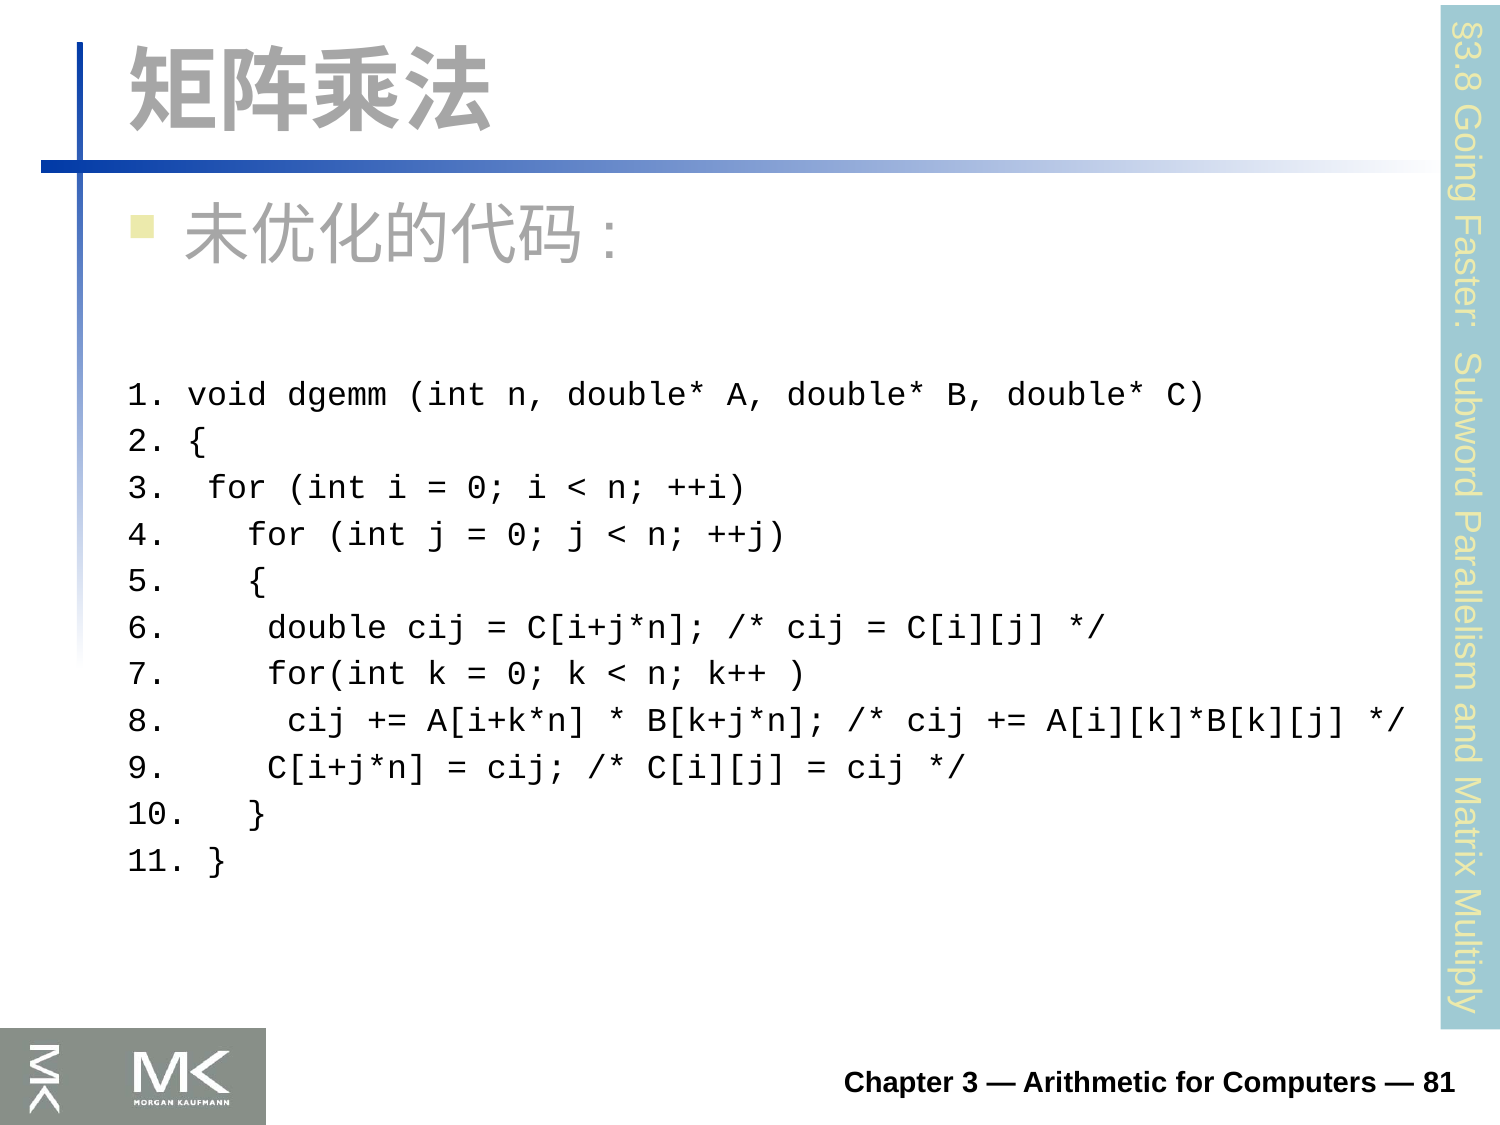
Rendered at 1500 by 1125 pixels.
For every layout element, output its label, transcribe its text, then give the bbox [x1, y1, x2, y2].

picture [0, 1028, 266, 1125]
title 矩阵乘法 [111, 0, 1468, 150]
list 未优化的代码: 1. void dgemm (int n, double* A, double* B, double* C) 2. { 3. for (int i = 0; i < n; ++i) 4. for (int j = 0; j < n; ++j) 5. { 6. double cij = C[i+j*n]; /* cij = C[i][j] */ 7. for(int k = 0; k < n; k++ ) 8. cij += A[i+k*n] * B[k+j*n]; /* cij += A[i][k]*B[k][j] */ 9. C[i+j*n] = cij; /* C[i][j] = cij */ 10. } 11. } [111, 184, 1470, 1071]
text_box §3.8 Going Faster: Subword Parallelism and Matrix Multiply [1440, 5, 1500, 1030]
footer Chapter 3 — Arithmetic for Computers — 81 [277, 1046, 1471, 1106]
